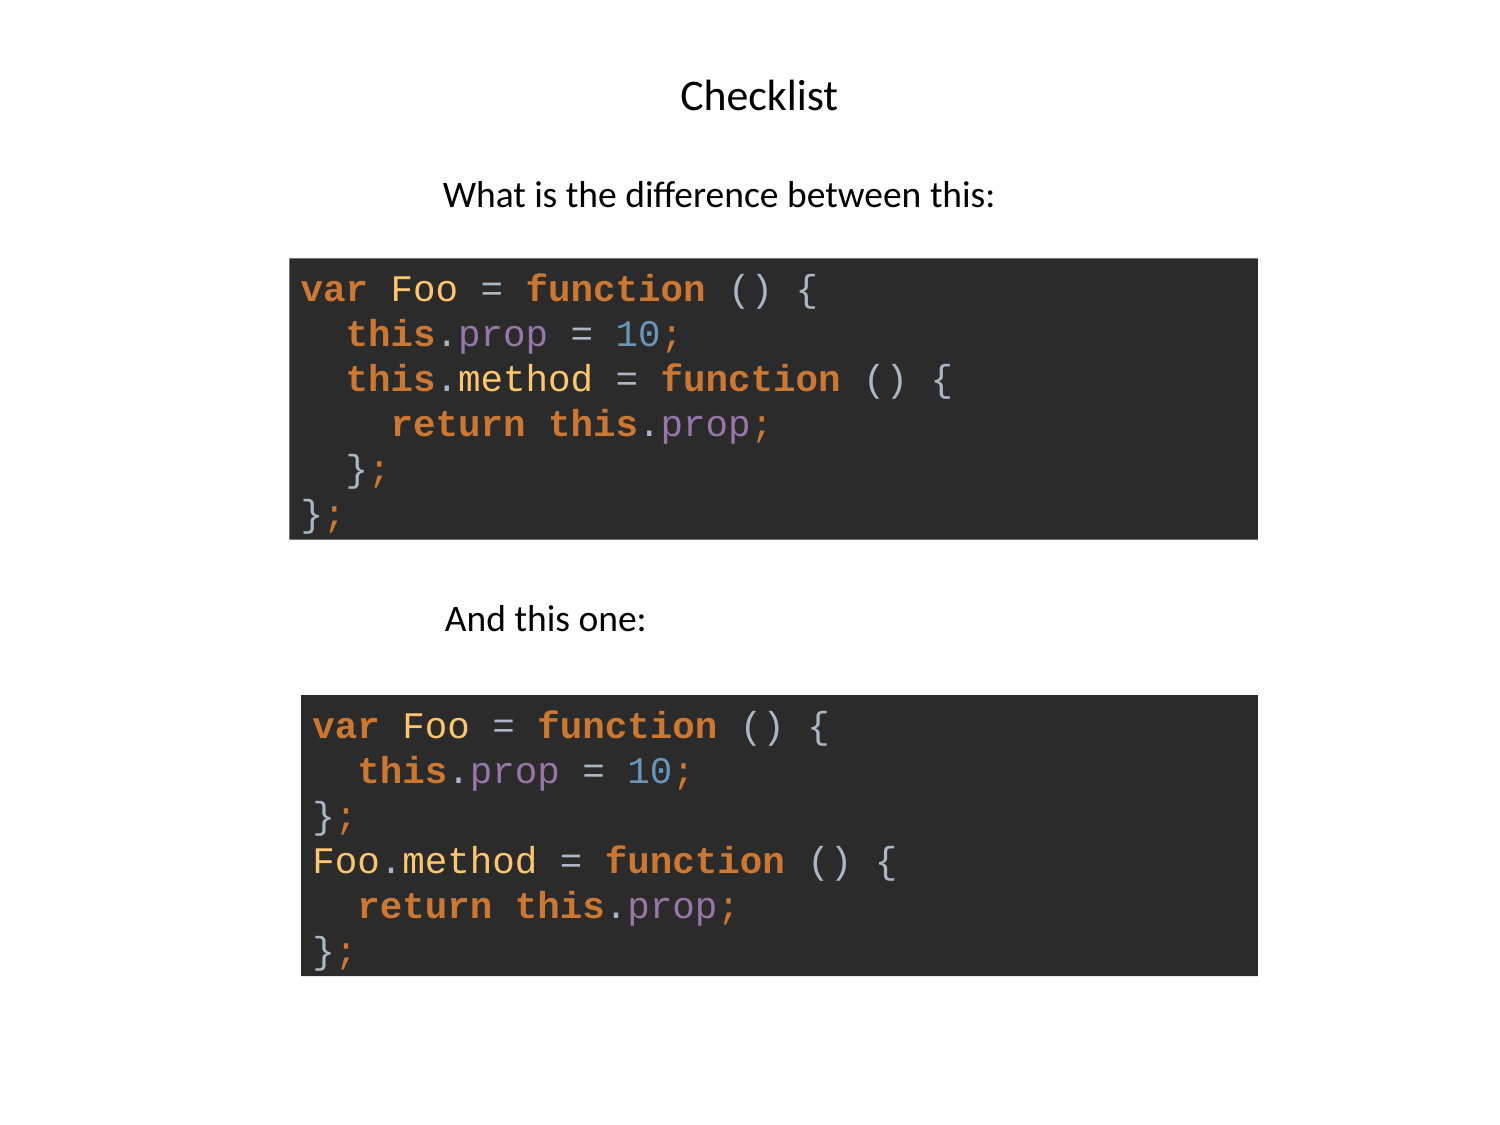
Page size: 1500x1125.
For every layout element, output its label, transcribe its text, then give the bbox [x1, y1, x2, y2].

text_box Checklist [341, 58, 1178, 127]
text_box And this one: [430, 586, 1039, 647]
text_box var Foo = function () { this.prop = 10; }; Foo.method = function () { return this.prop; }; [301, 695, 1258, 977]
text_box What is the difference between this: [428, 162, 1037, 223]
text_box var Foo = function () { this.prop = 10; this.method = function () { return this.prop; }; }; [289, 258, 1258, 540]
